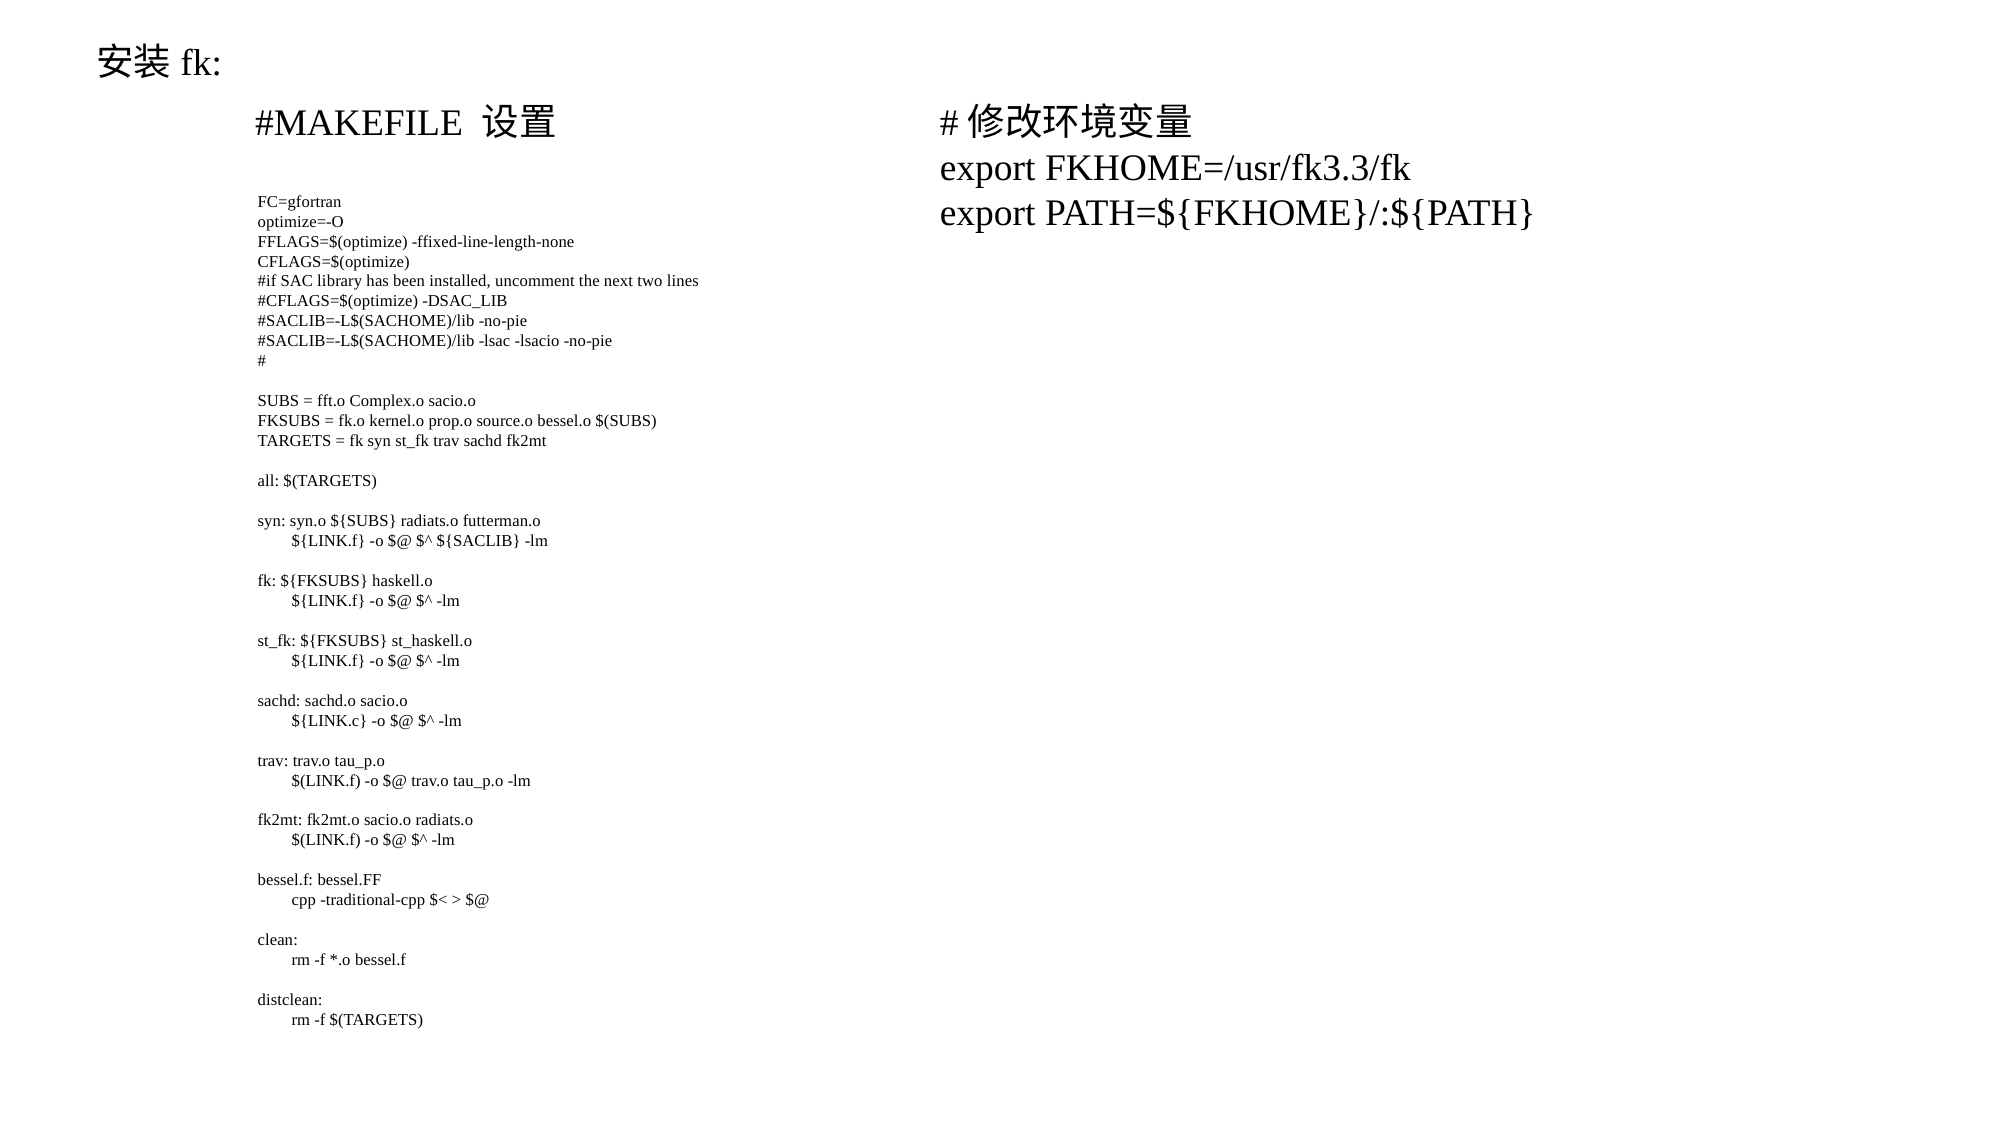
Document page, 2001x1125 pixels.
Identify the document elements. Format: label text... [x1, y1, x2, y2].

text_box #修改环境变量 export FKHOME=/usr/fk3.3/fk export PATH=${FKHOME}/:${PATH} [925, 90, 1669, 241]
text_box FC=gfortran optimize=-O FFLAGS=$(optimize) -ffixed-line-length-none CFLAGS=$(optimize) #if SAC library has been installed, uncomment the next two lines #CFLAGS=$(optimize) -DSAC_LIB #SACLIB=-L$(SACHOME)/lib -no-pie #SACLIB=-L$(SACHOME)/lib -lsac -lsacio -no-pie # SUBS = fft.o Complex.o sacio.o FKSUBS = fk.o kernel.o prop.o source.o bessel.o $(SUBS) TARGETS = fk syn st_fk trav sachd fk2mt all: $(TARGETS) syn: syn.o ${SUBS} radiats.o futterman.o ${LINK.f} -o $@ $^ ${SACLIB} -lm fk: ${FKSUBS} haskell.o ${LINK.f} -o $@ $^ -lm st_fk: ${FKSUBS} st_haskell.o ${LINK.f} -o $@ $^ -lm sachd: sachd.o sacio.o ${LINK.c} -o $@ $^ -lm trav: trav.o tau_p.o $(LINK.f) -o $@ trav.o tau_p.o -lm fk2mt: fk2mt.o sacio.o radiats.o $(LINK.f) -o $@ $^ -lm bessel.f: bessel.FF cpp -traditional-cpp $< > $@ clean: rm -f *.o bessel.f distclean: rm -f $(TARGETS) [242, 183, 842, 1037]
text_box #MAKEFILE 设置 [240, 90, 572, 151]
text_box 安装fk: [81, 30, 247, 90]
